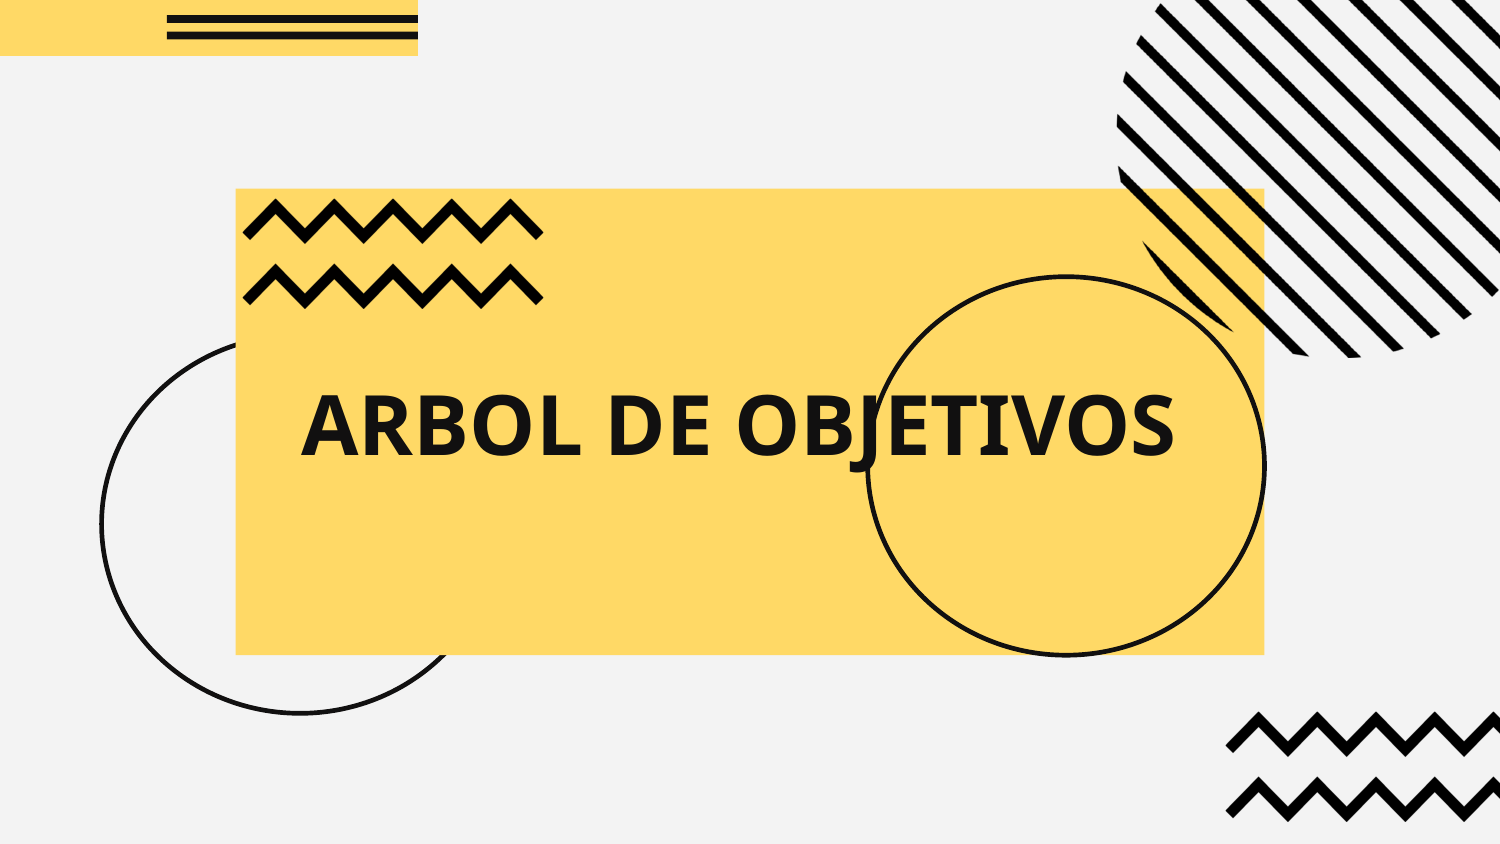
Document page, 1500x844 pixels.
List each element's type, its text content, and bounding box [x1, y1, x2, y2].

picture [1217, 701, 1500, 827]
subtitle ARBOL DE OBJETIVOS [235, 188, 1081, 656]
subtitle ARBOL DE OBJETIVOS [1076, 480, 1265, 656]
text_box [867, 276, 1265, 656]
text_box [101, 345, 443, 714]
subtitle ARBOL DE OBJETIVOS [1254, 403, 1265, 452]
picture [235, 188, 556, 314]
picture [1086, 0, 1500, 395]
